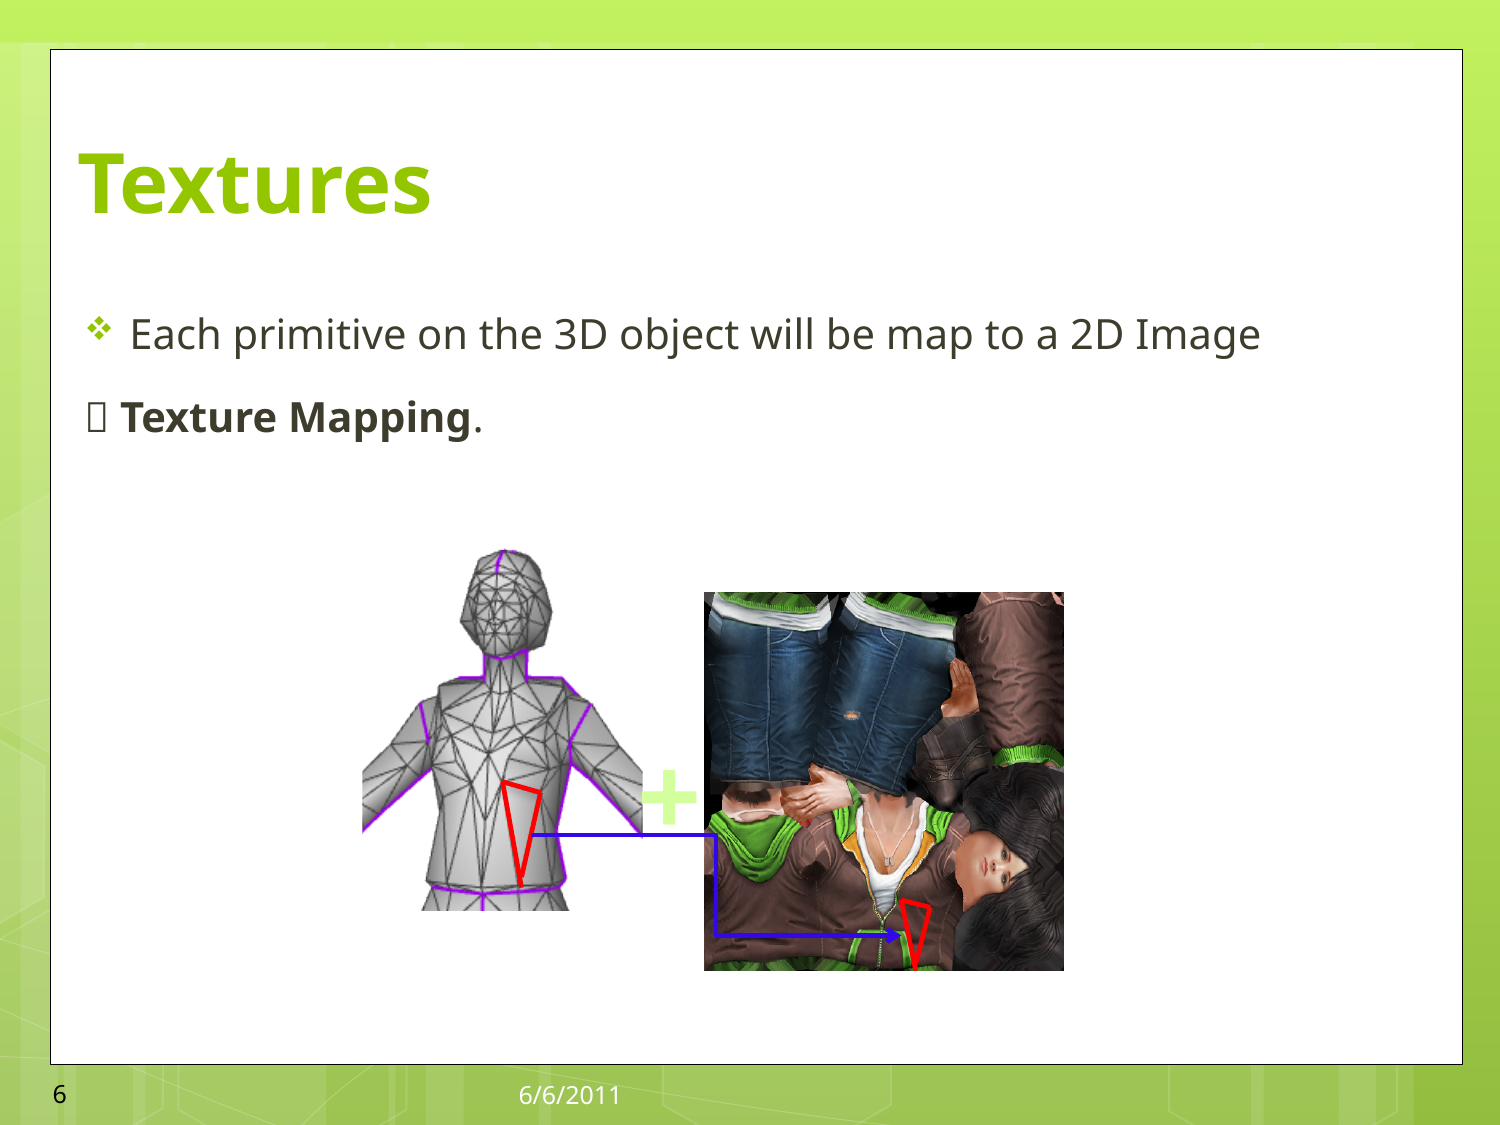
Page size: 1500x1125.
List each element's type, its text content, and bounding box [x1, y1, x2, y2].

slide_number 6 [37, 1065, 256, 1125]
list Each primitive on the 3D object will be map to a 2D Image  Texture Mapping. [58, 275, 1454, 1063]
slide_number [287, 1065, 638, 1125]
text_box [362, 524, 1064, 971]
title Textures [62, 50, 1450, 238]
